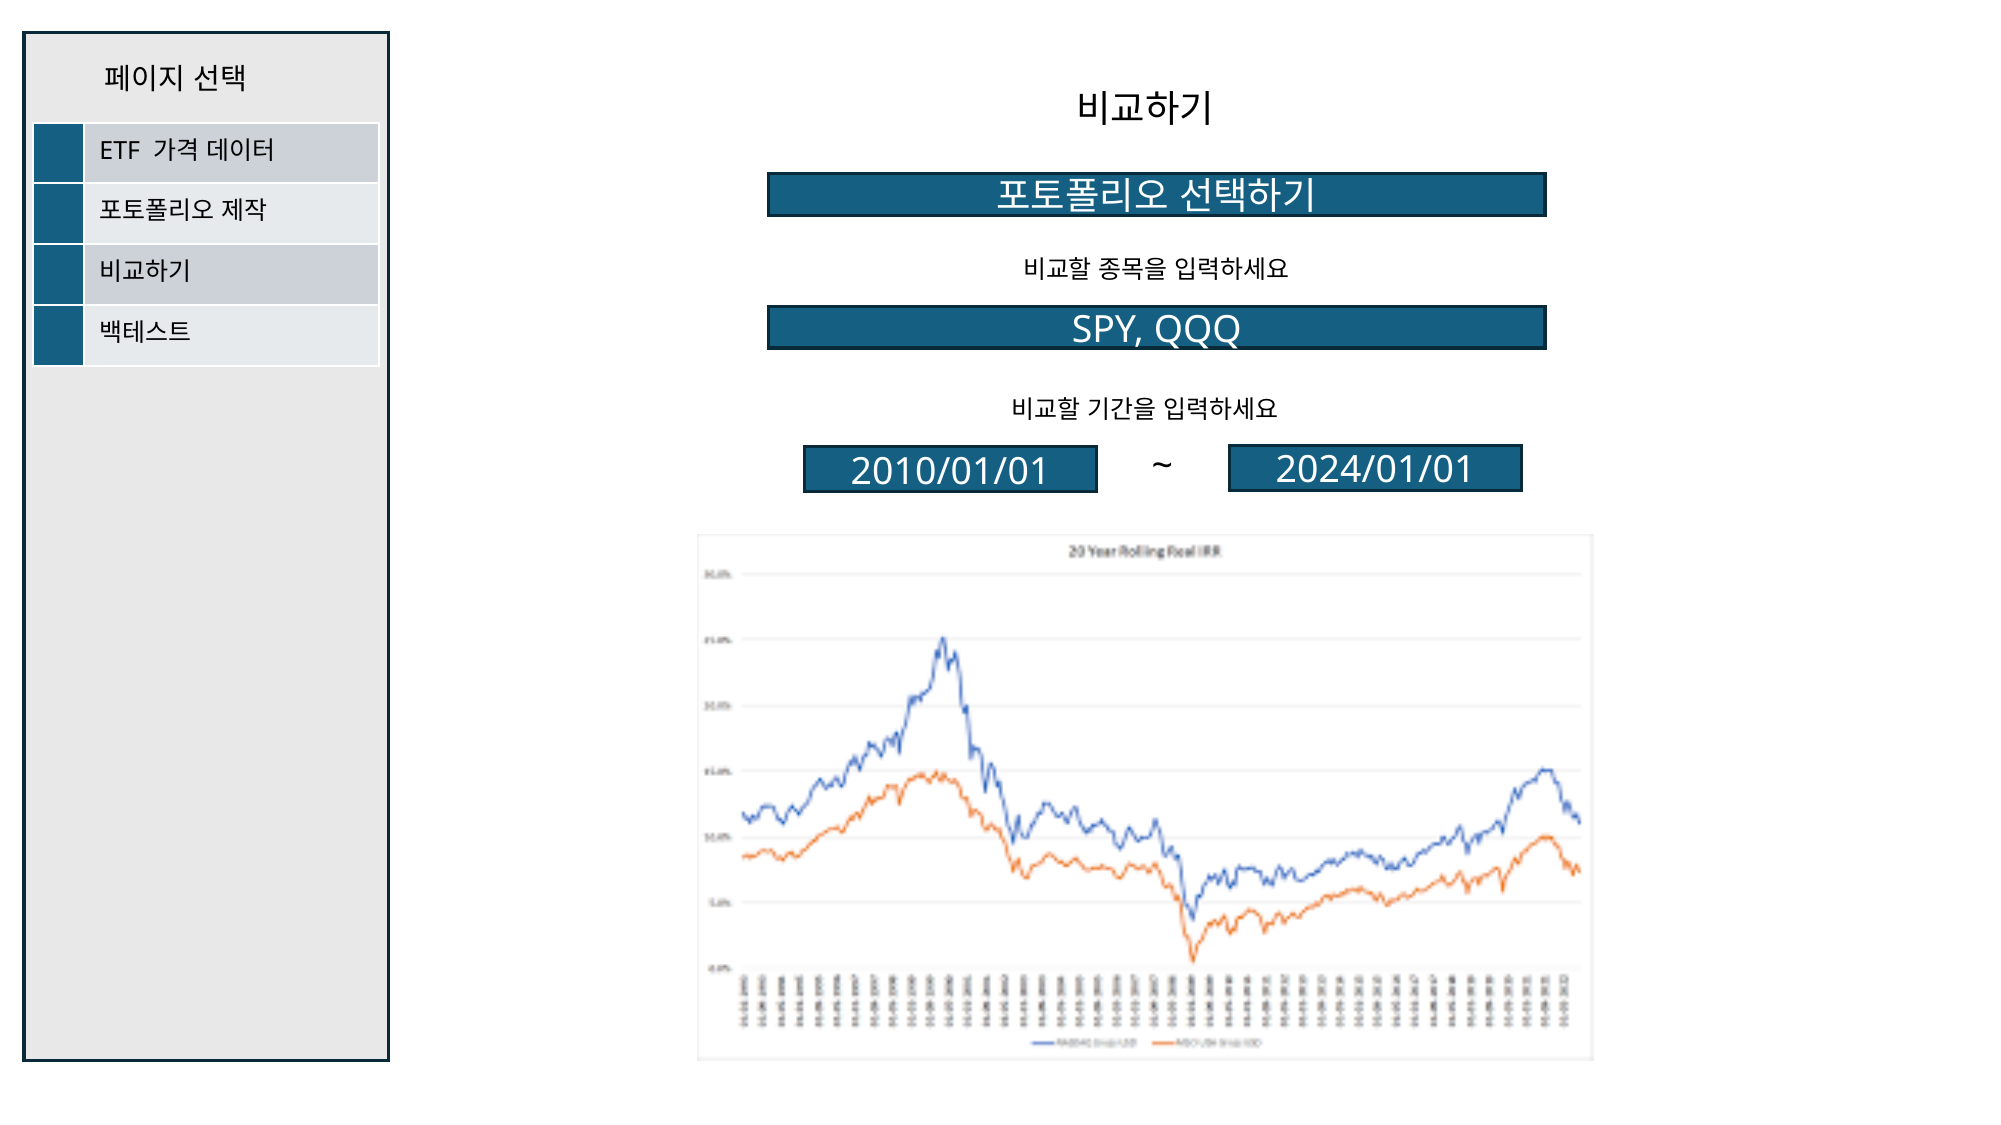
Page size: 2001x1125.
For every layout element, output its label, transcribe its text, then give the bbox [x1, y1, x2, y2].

text_box 2010/01/01 [803, 445, 1098, 493]
table_cell [34, 306, 83, 365]
text_box 비교하기 [1061, 77, 1230, 138]
text_box 비교할 기간을 입력하세요 [997, 386, 1294, 431]
text_box 2024/01/01 [1228, 444, 1523, 492]
table_header ETF 가격 데이터 [85, 124, 378, 182]
table_cell [34, 184, 83, 243]
text_box 포토폴리오 선택하기 [767, 172, 1547, 217]
table_cell 비교하기 [85, 245, 378, 304]
picture [696, 534, 1595, 1062]
text_box 비교할 종목을 입력하세요 [1008, 246, 1306, 291]
text_box 페이지 선택 [89, 52, 476, 103]
text_box ~ [1136, 433, 1189, 494]
table_cell [34, 245, 83, 304]
table_header [34, 124, 83, 182]
text_box SPY, QQQ [767, 305, 1547, 350]
text_box [22, 31, 390, 1062]
table_cell 백테스트 [85, 306, 378, 365]
table_cell 포토폴리오 제작 [85, 184, 378, 243]
